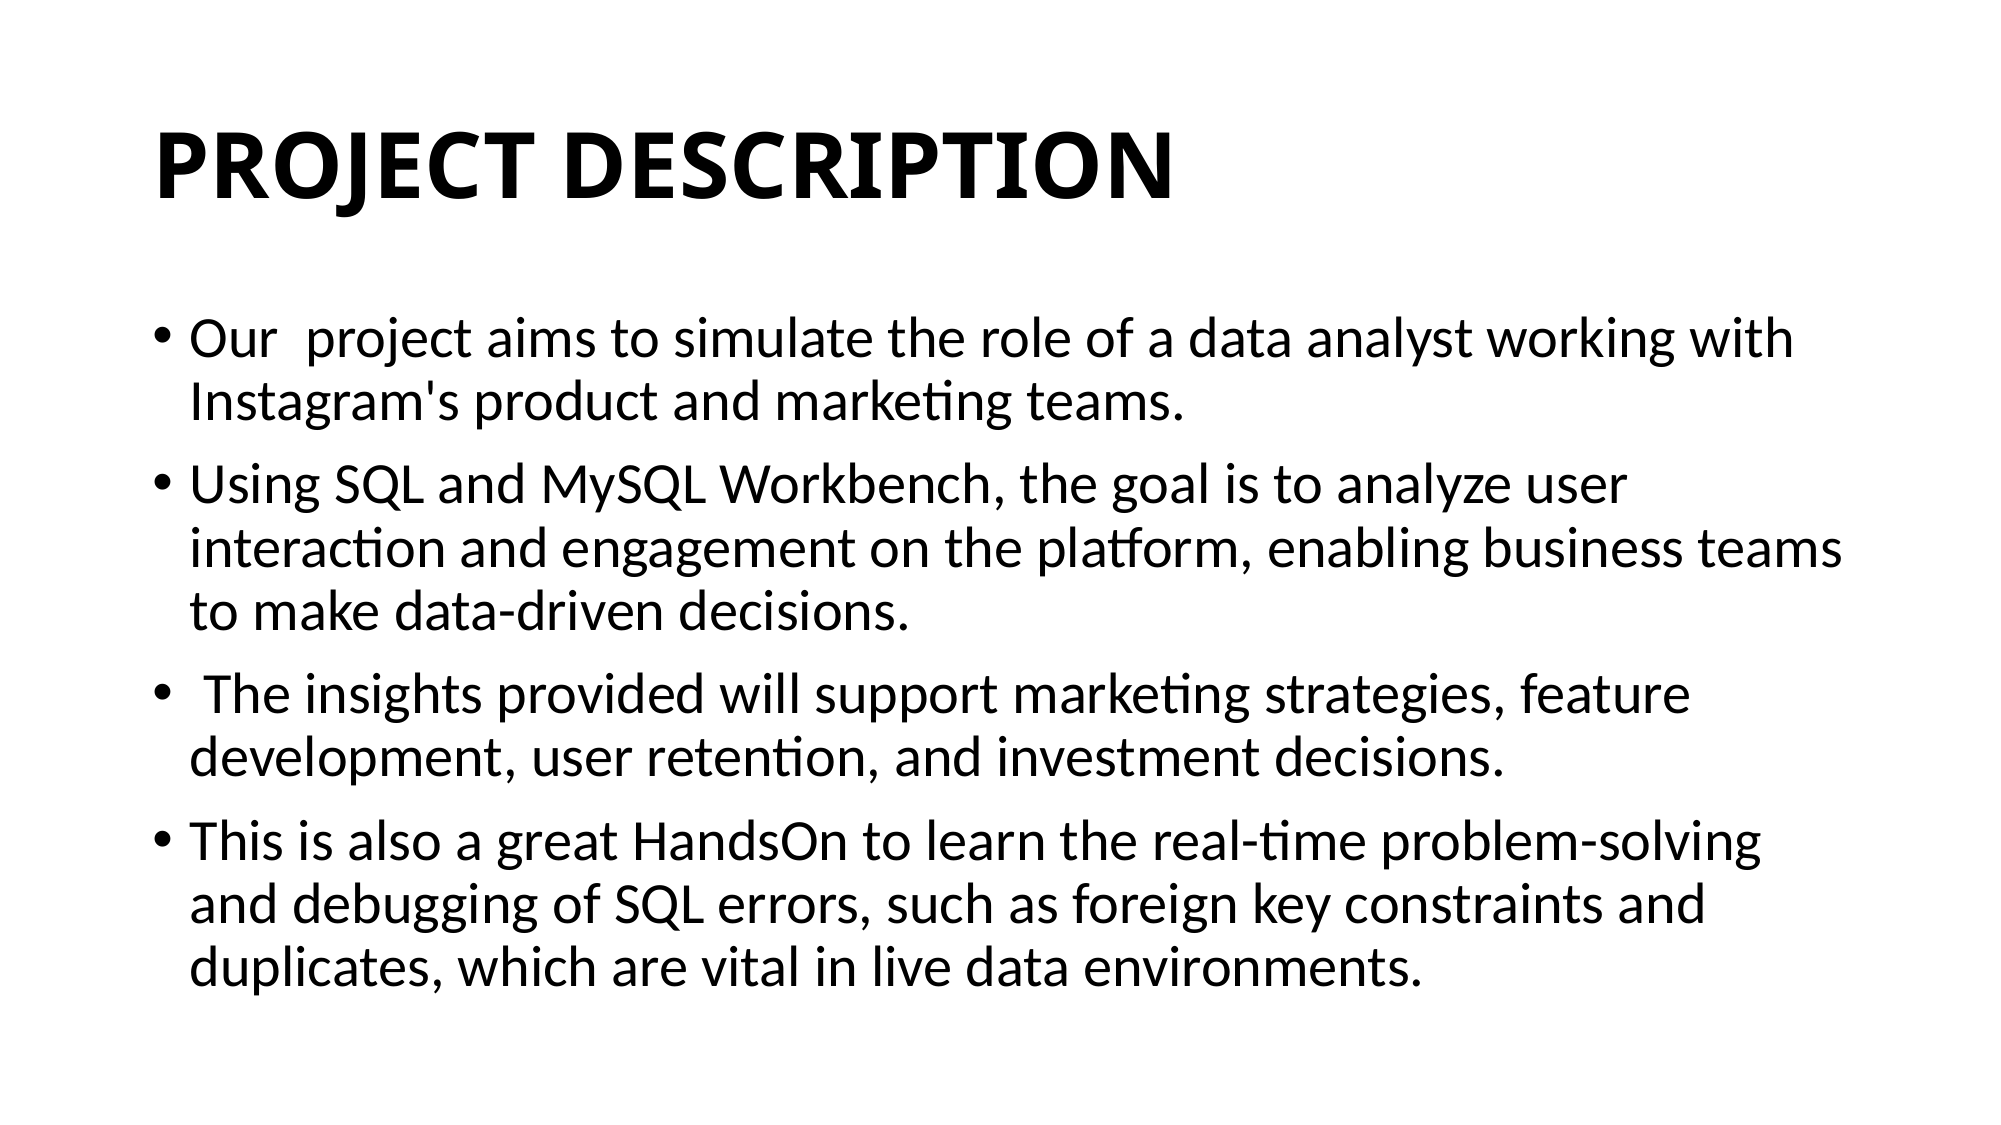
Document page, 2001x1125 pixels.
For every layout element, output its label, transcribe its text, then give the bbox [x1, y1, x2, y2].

title PROJECT DESCRIPTION [137, 59, 1863, 278]
list Our project aims to simulate the role of a data analyst working with Instagram's product and marketing teams. Using SQL and MySQL Workbench, the goal is to analyze user interaction and engagement on the platform, enabling business teams to make data-driven decisions. The insights provided will support marketing strategies, feature development, user retention, and investment decisions. This is also a great HandsOn to learn the real-time problem-solving and debugging of SQL errors, such as foreign key constraints and duplicates, which are vital in live data environments. [137, 299, 1863, 1014]
